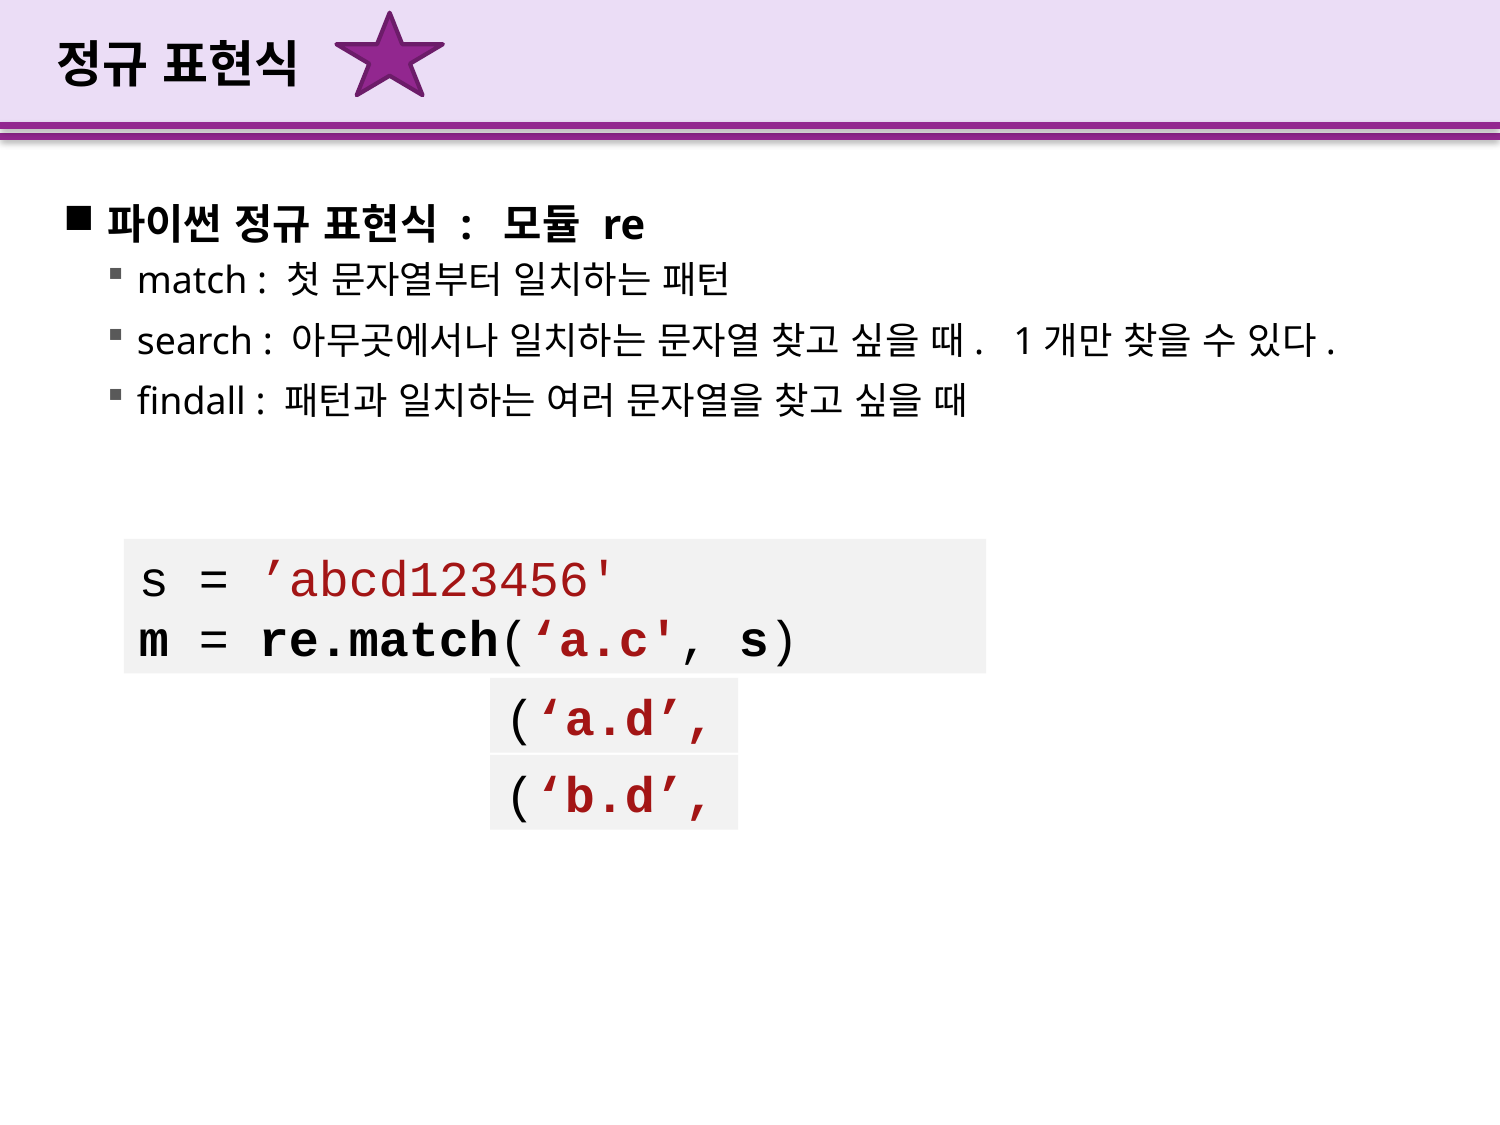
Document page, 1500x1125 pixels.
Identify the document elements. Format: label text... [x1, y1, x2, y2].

text_box s = ’abcd123456' m = re.match(‘a.c', s) [123, 538, 987, 674]
text_box [334, 10, 445, 98]
text_box (‘a.d’, [490, 677, 739, 753]
title 정규 표현식 [41, 17, 1282, 107]
list 파이썬 정규 표현식 : 모듈 re match : 첫 문자열부터 일치하는 패턴 search : 아무곳에서나 일치하는 문자열 찾고 싶을 때. 1개만 찾을 수 있다. findall : 패턴과 일치하는 여러 문자열을 찾고 싶을 때 [48, 165, 1467, 1064]
text_box (‘b.d’, [490, 754, 739, 830]
